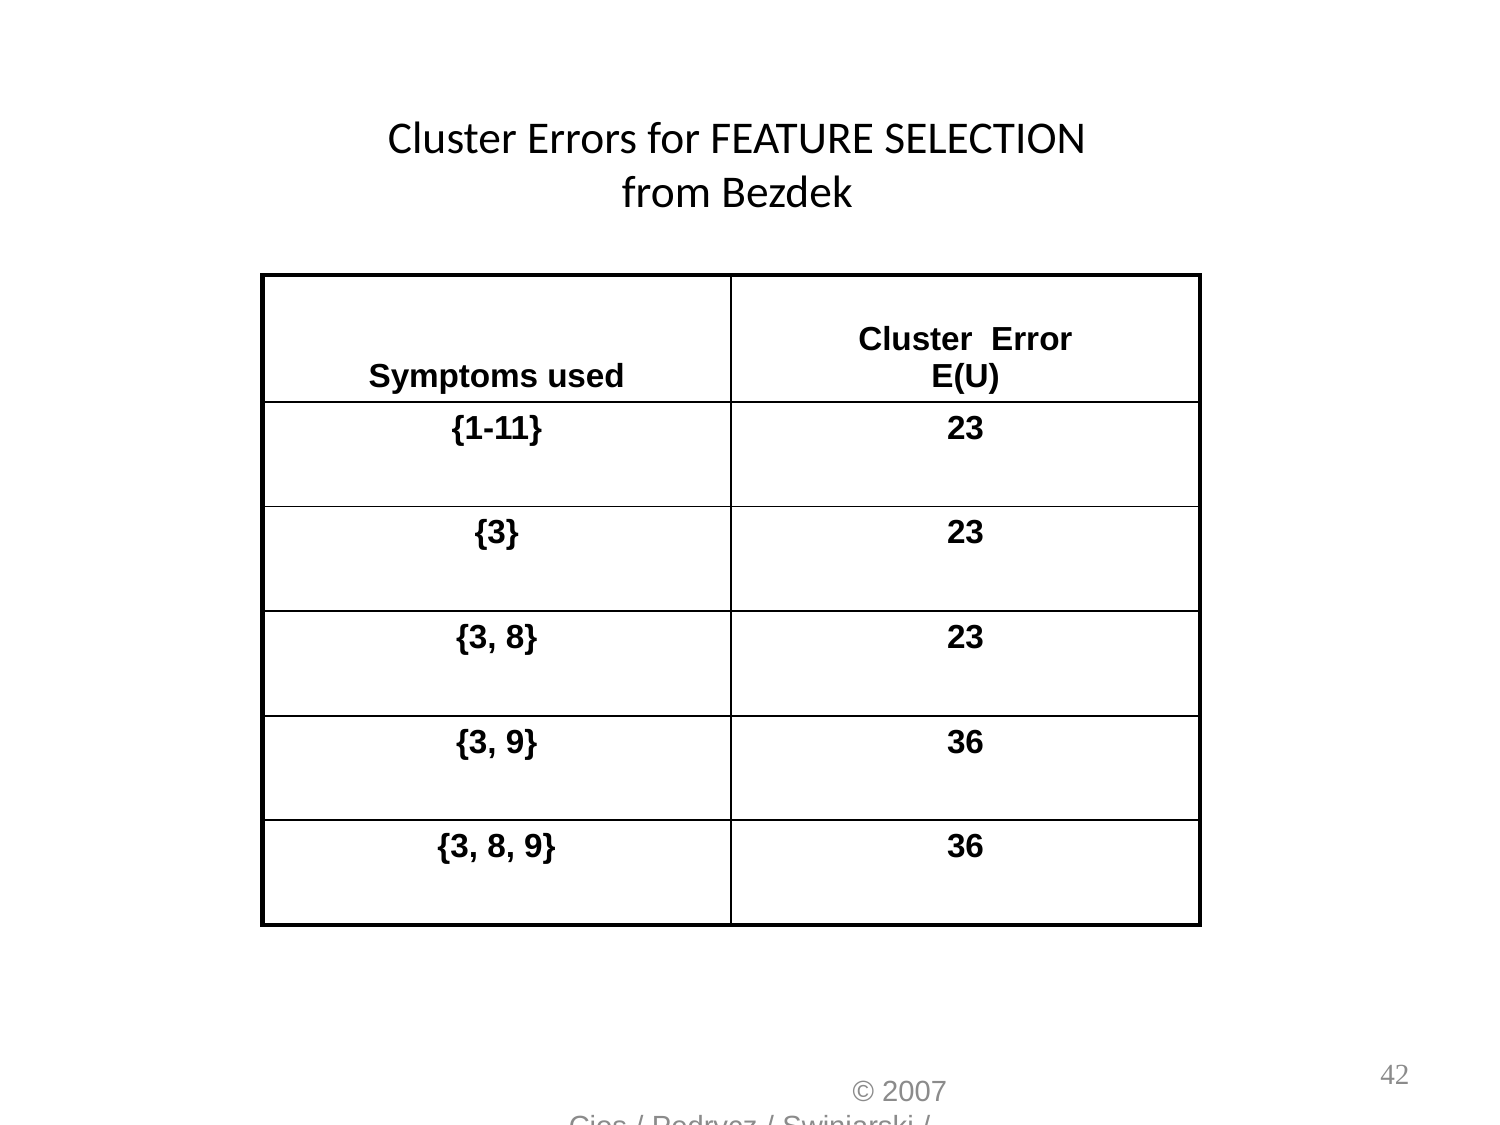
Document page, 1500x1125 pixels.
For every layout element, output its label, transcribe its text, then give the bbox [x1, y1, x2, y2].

title Cluster Errors for FEATURE SELECTION from Bezdek [24, 99, 1450, 225]
slide_number 42 [1074, 1042, 1425, 1103]
footer © 2007 Cios / Pedrycz / Swiniarski / Kurgan [512, 1042, 988, 1103]
table_cell {3, 8} [265, 612, 730, 715]
table_cell 36 [732, 821, 1198, 923]
table_cell {1-11} [265, 403, 730, 506]
table_cell 23 [732, 507, 1198, 610]
table_cell {3, 8, 9} [265, 821, 730, 923]
table_header Symptoms used [265, 277, 730, 401]
table_cell 23 [732, 403, 1198, 506]
table_cell 23 [732, 612, 1198, 715]
table_cell {3} [265, 507, 730, 610]
table_cell {3, 9} [265, 717, 730, 819]
table_header Cluster Error E(U) [732, 277, 1198, 401]
table_cell 36 [732, 717, 1198, 819]
